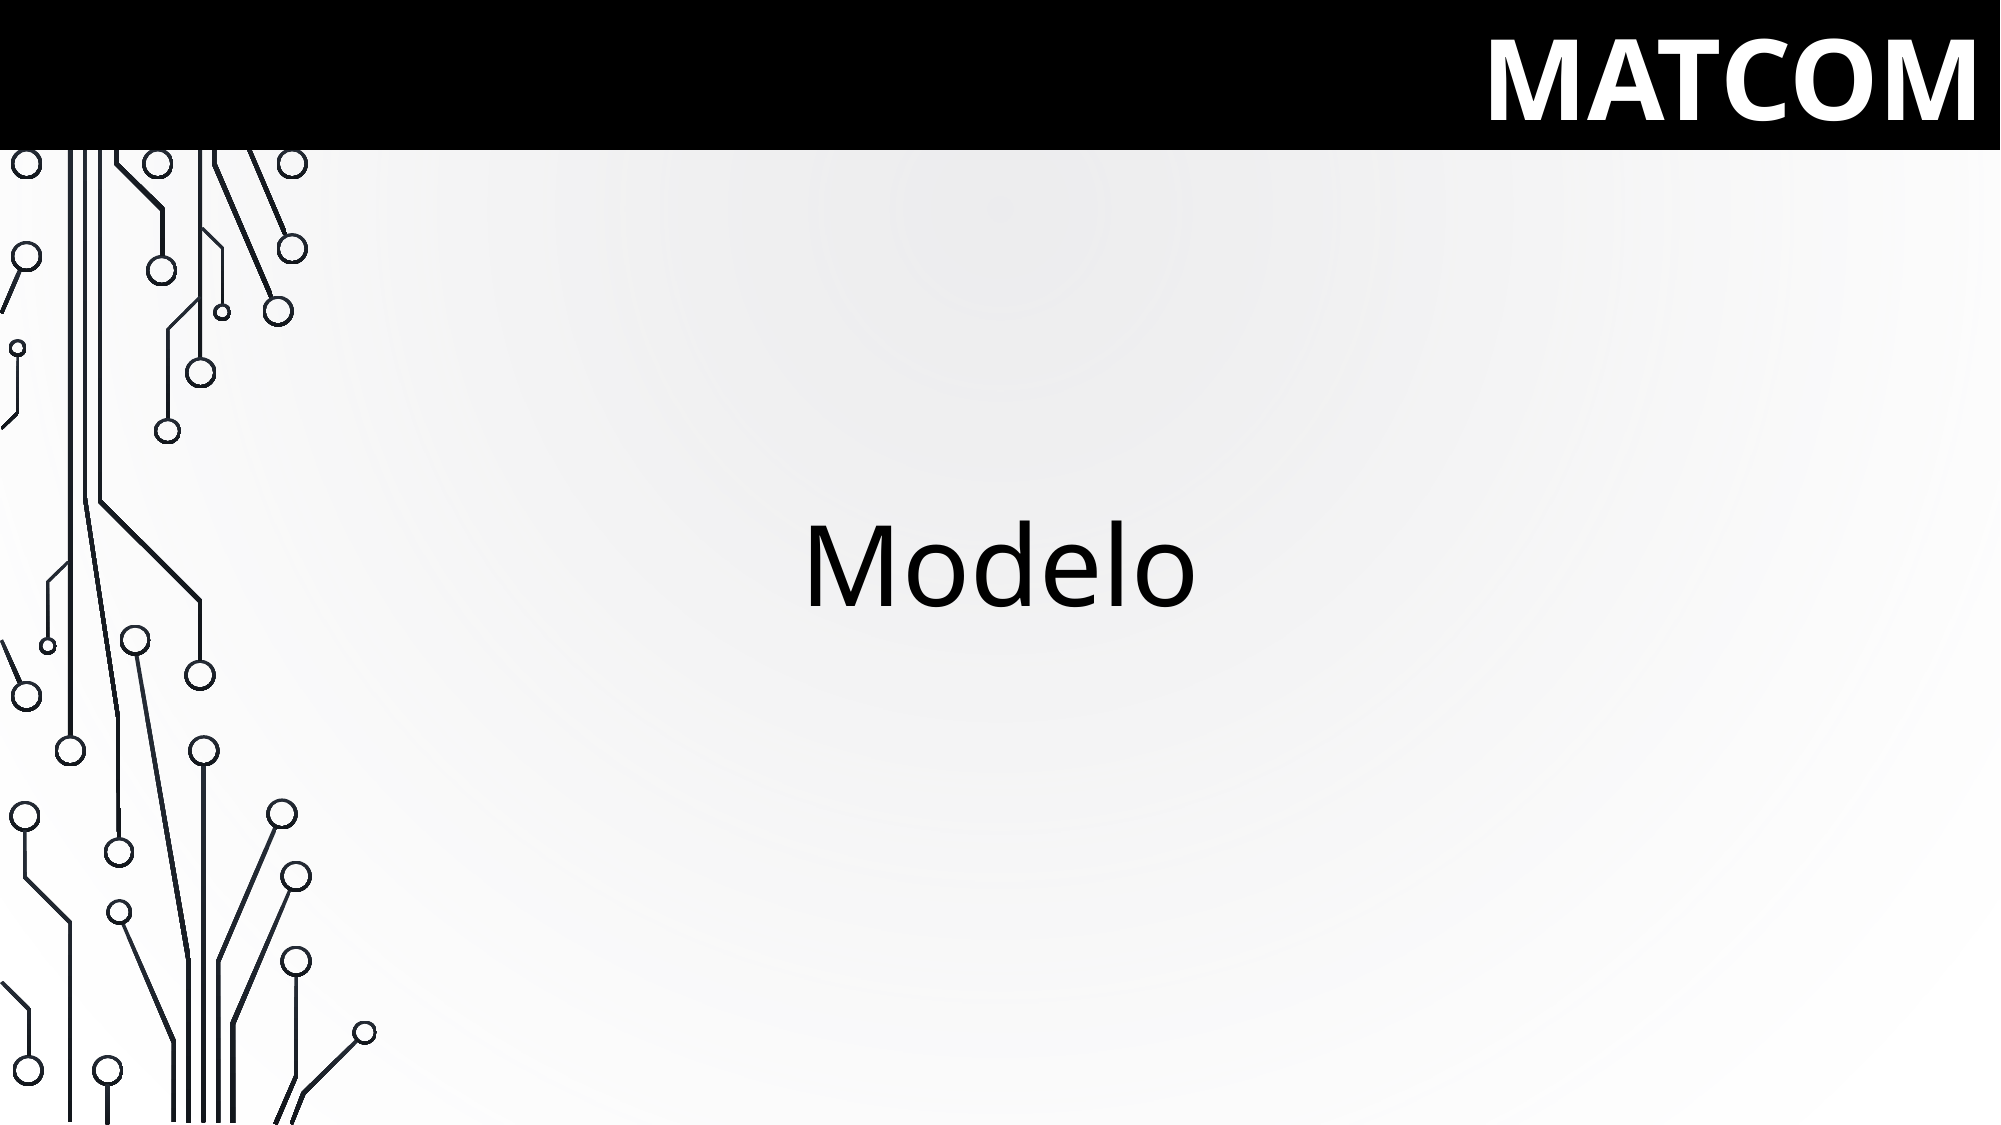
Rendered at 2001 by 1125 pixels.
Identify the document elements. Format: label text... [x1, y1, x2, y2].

text_box Modelo [785, 486, 1215, 637]
